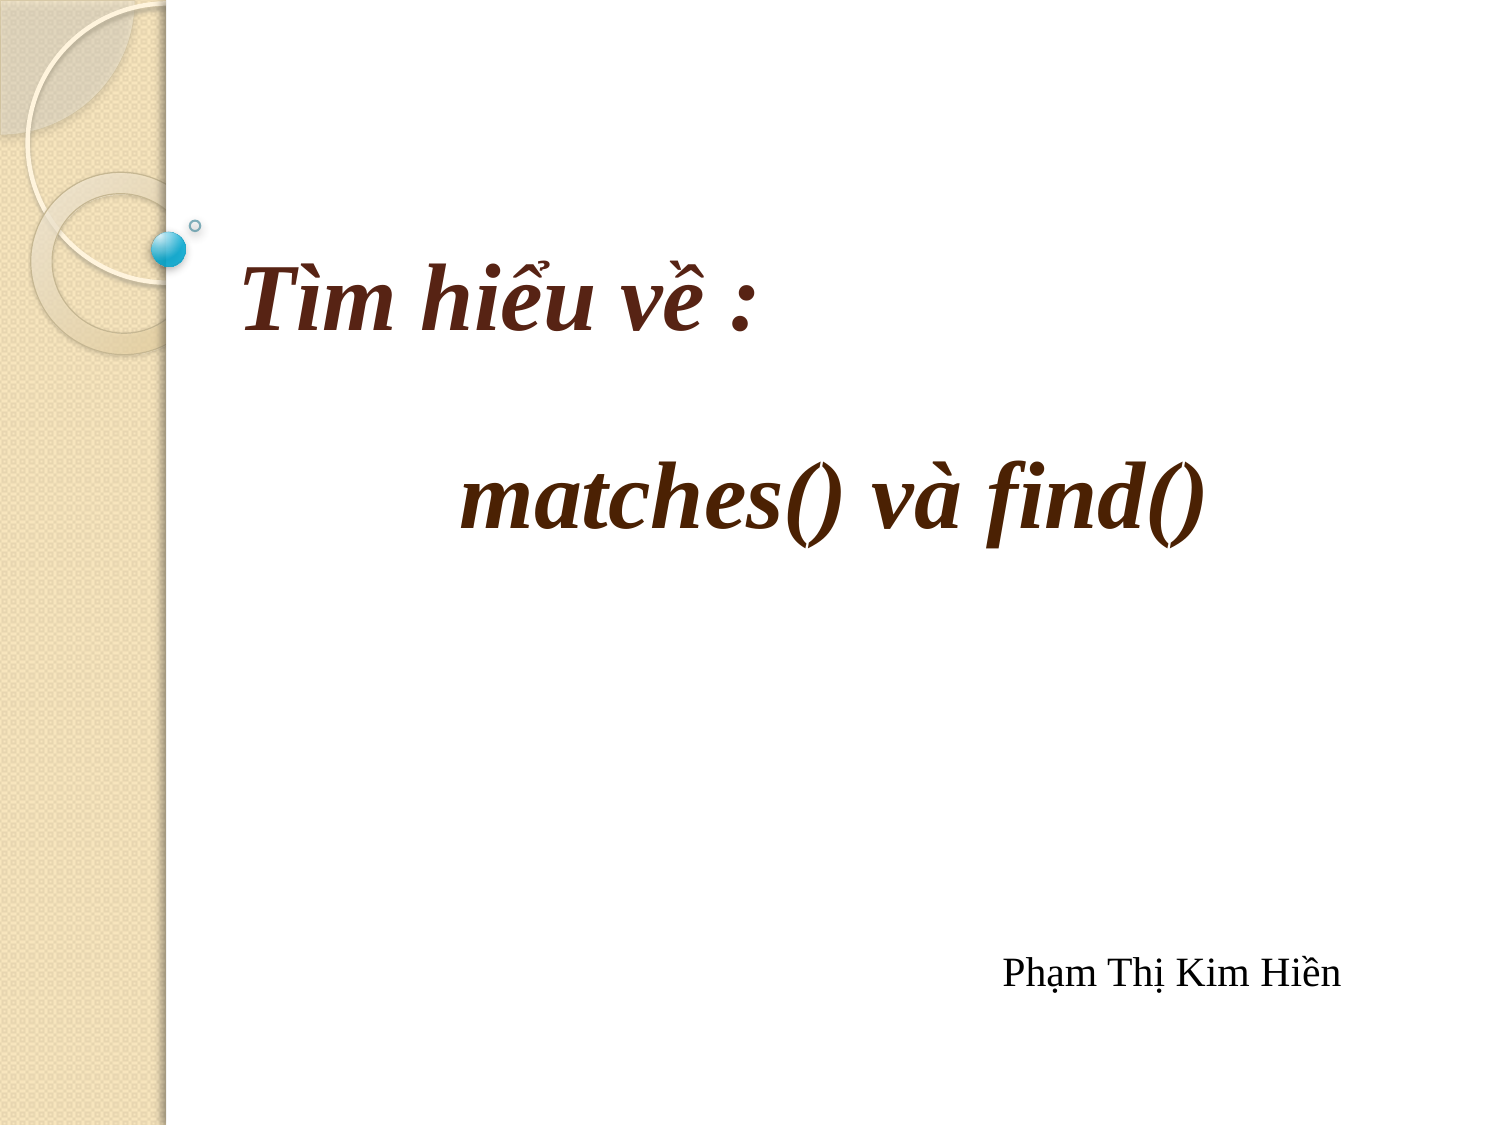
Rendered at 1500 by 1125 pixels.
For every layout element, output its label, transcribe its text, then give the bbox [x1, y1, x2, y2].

text_box Phạm Thị Kim Hiền [987, 937, 1396, 1003]
title Tìm hiểu về : [222, 219, 1500, 358]
text_box matches() và find() [222, 425, 1423, 555]
